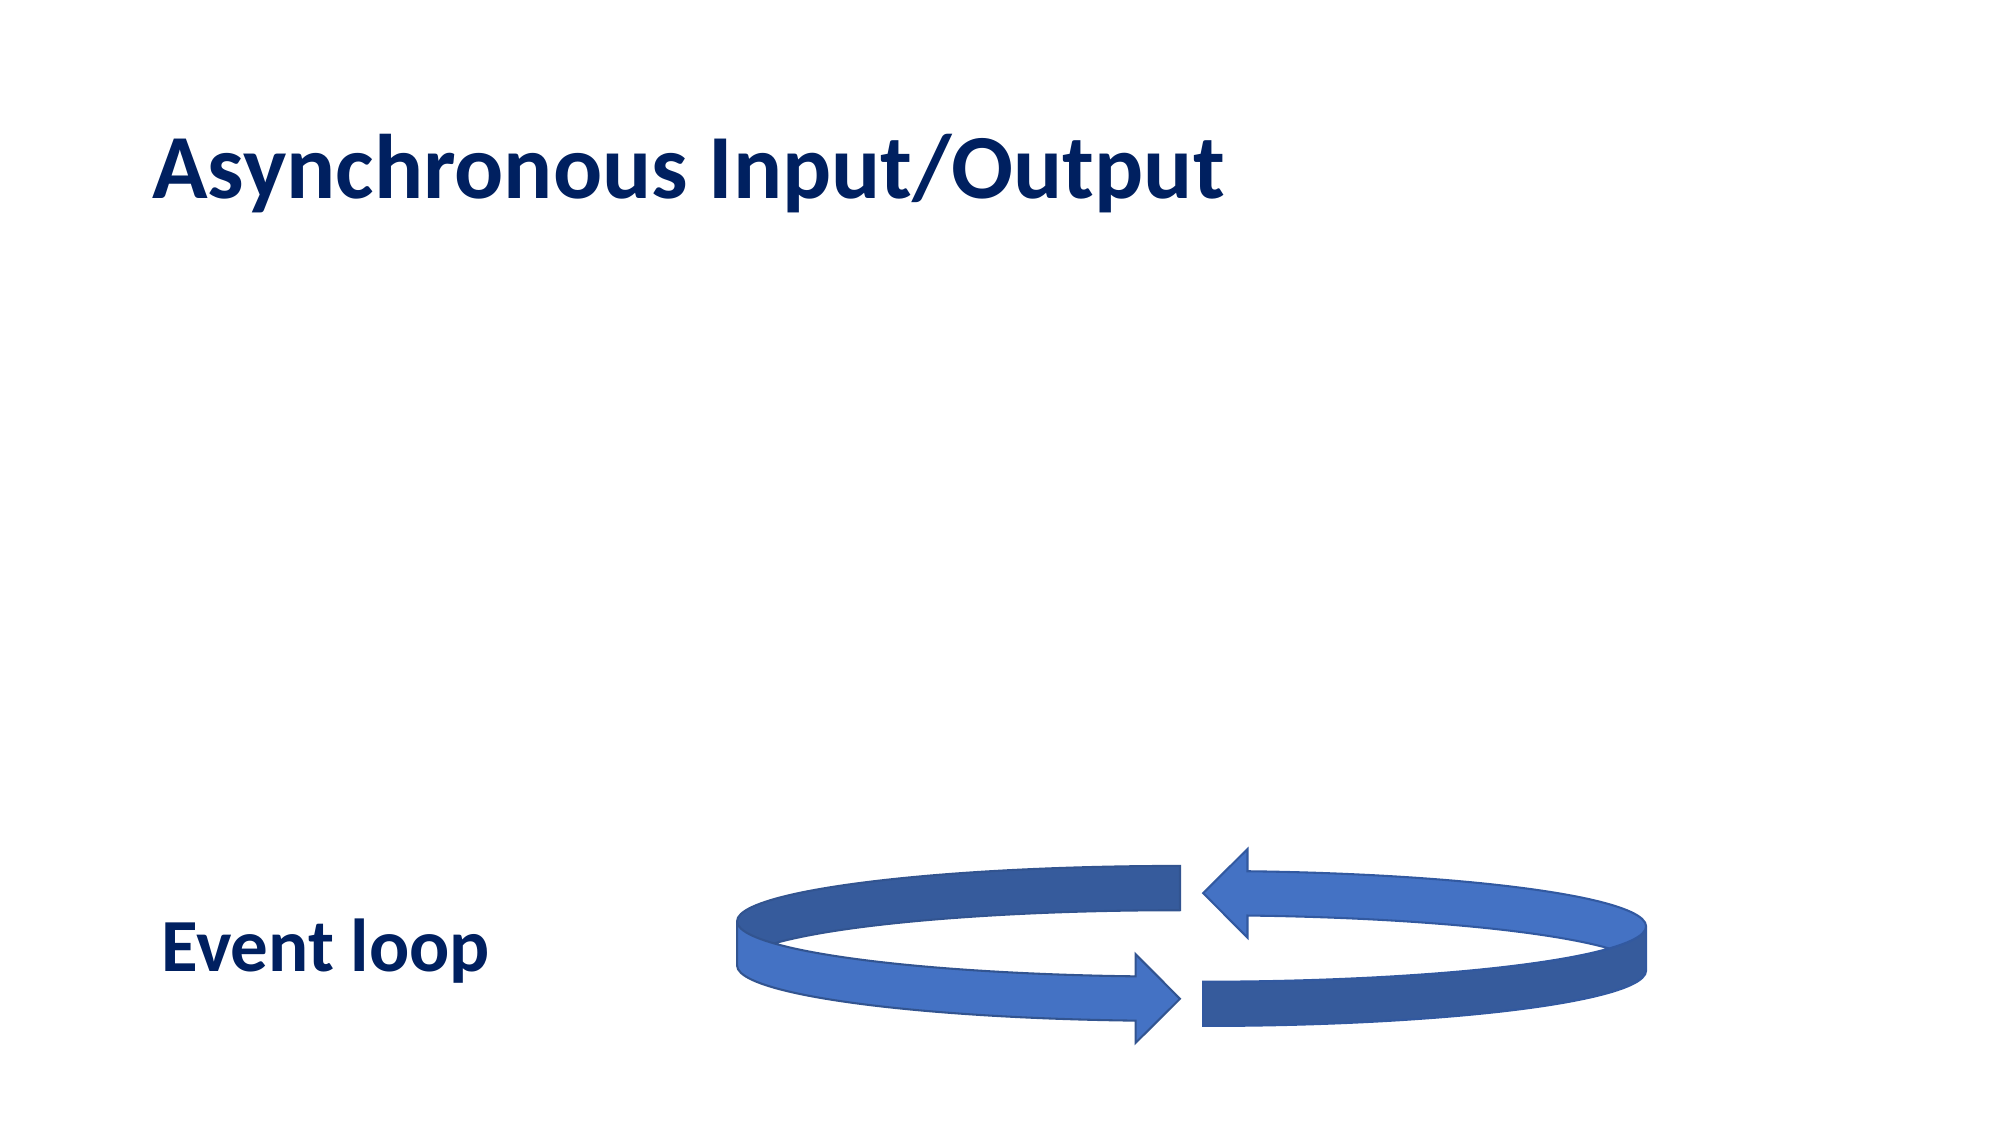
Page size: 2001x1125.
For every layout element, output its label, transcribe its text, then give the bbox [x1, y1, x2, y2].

title Asynchronous Input/Output [137, 59, 1863, 278]
text_box [1201, 846, 1648, 1027]
text_box Event loop [146, 889, 506, 995]
text_box [736, 864, 1182, 1046]
